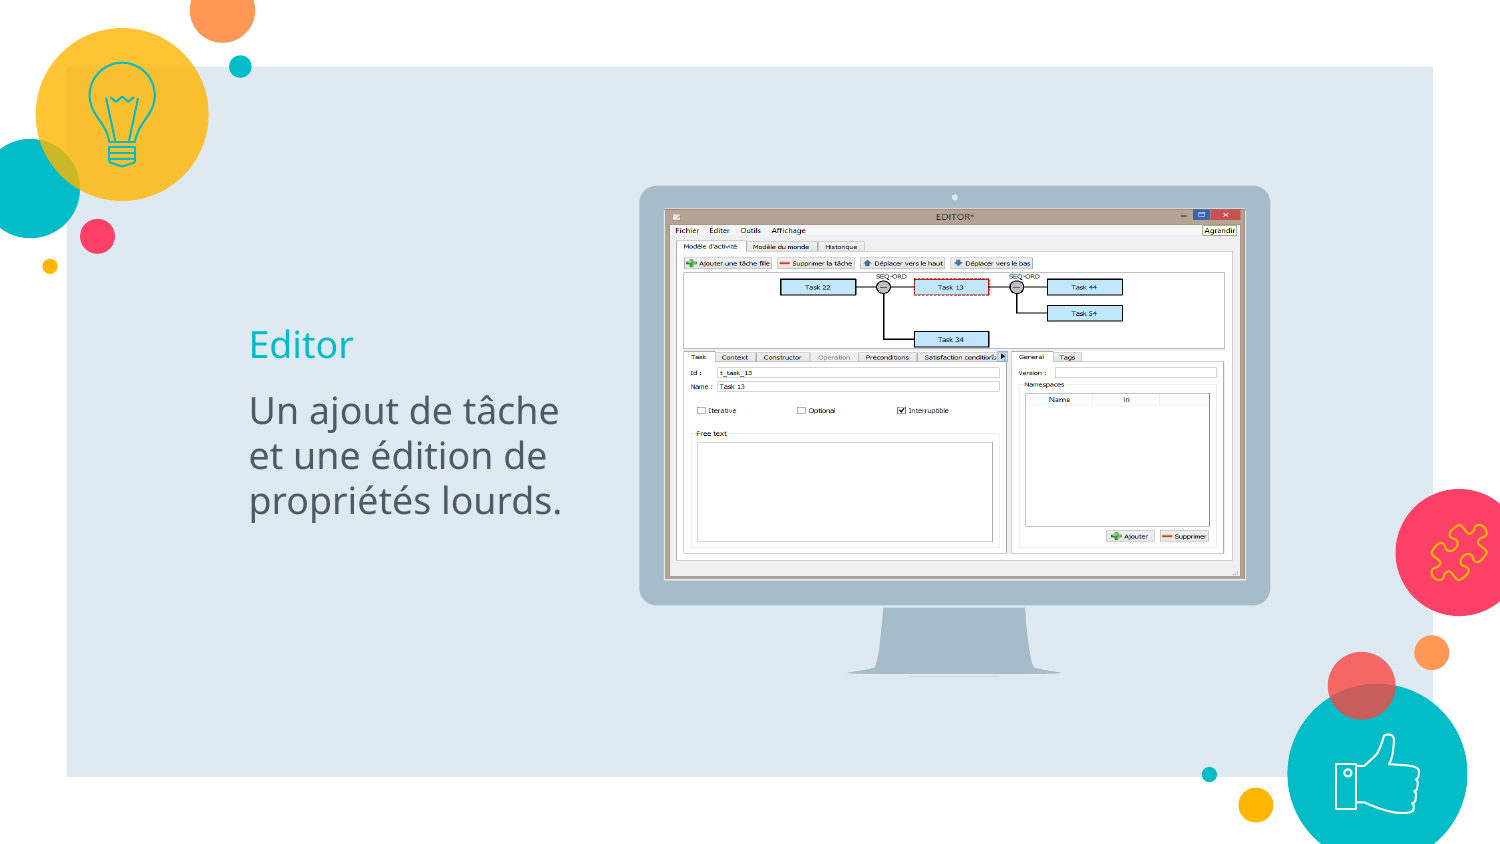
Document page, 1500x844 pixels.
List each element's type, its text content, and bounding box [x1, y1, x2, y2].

text_box [638, 184, 1272, 678]
list Editor Un ajout de tâche et une édition de propriétés lourds. [233, 67, 592, 776]
picture [664, 207, 1245, 579]
